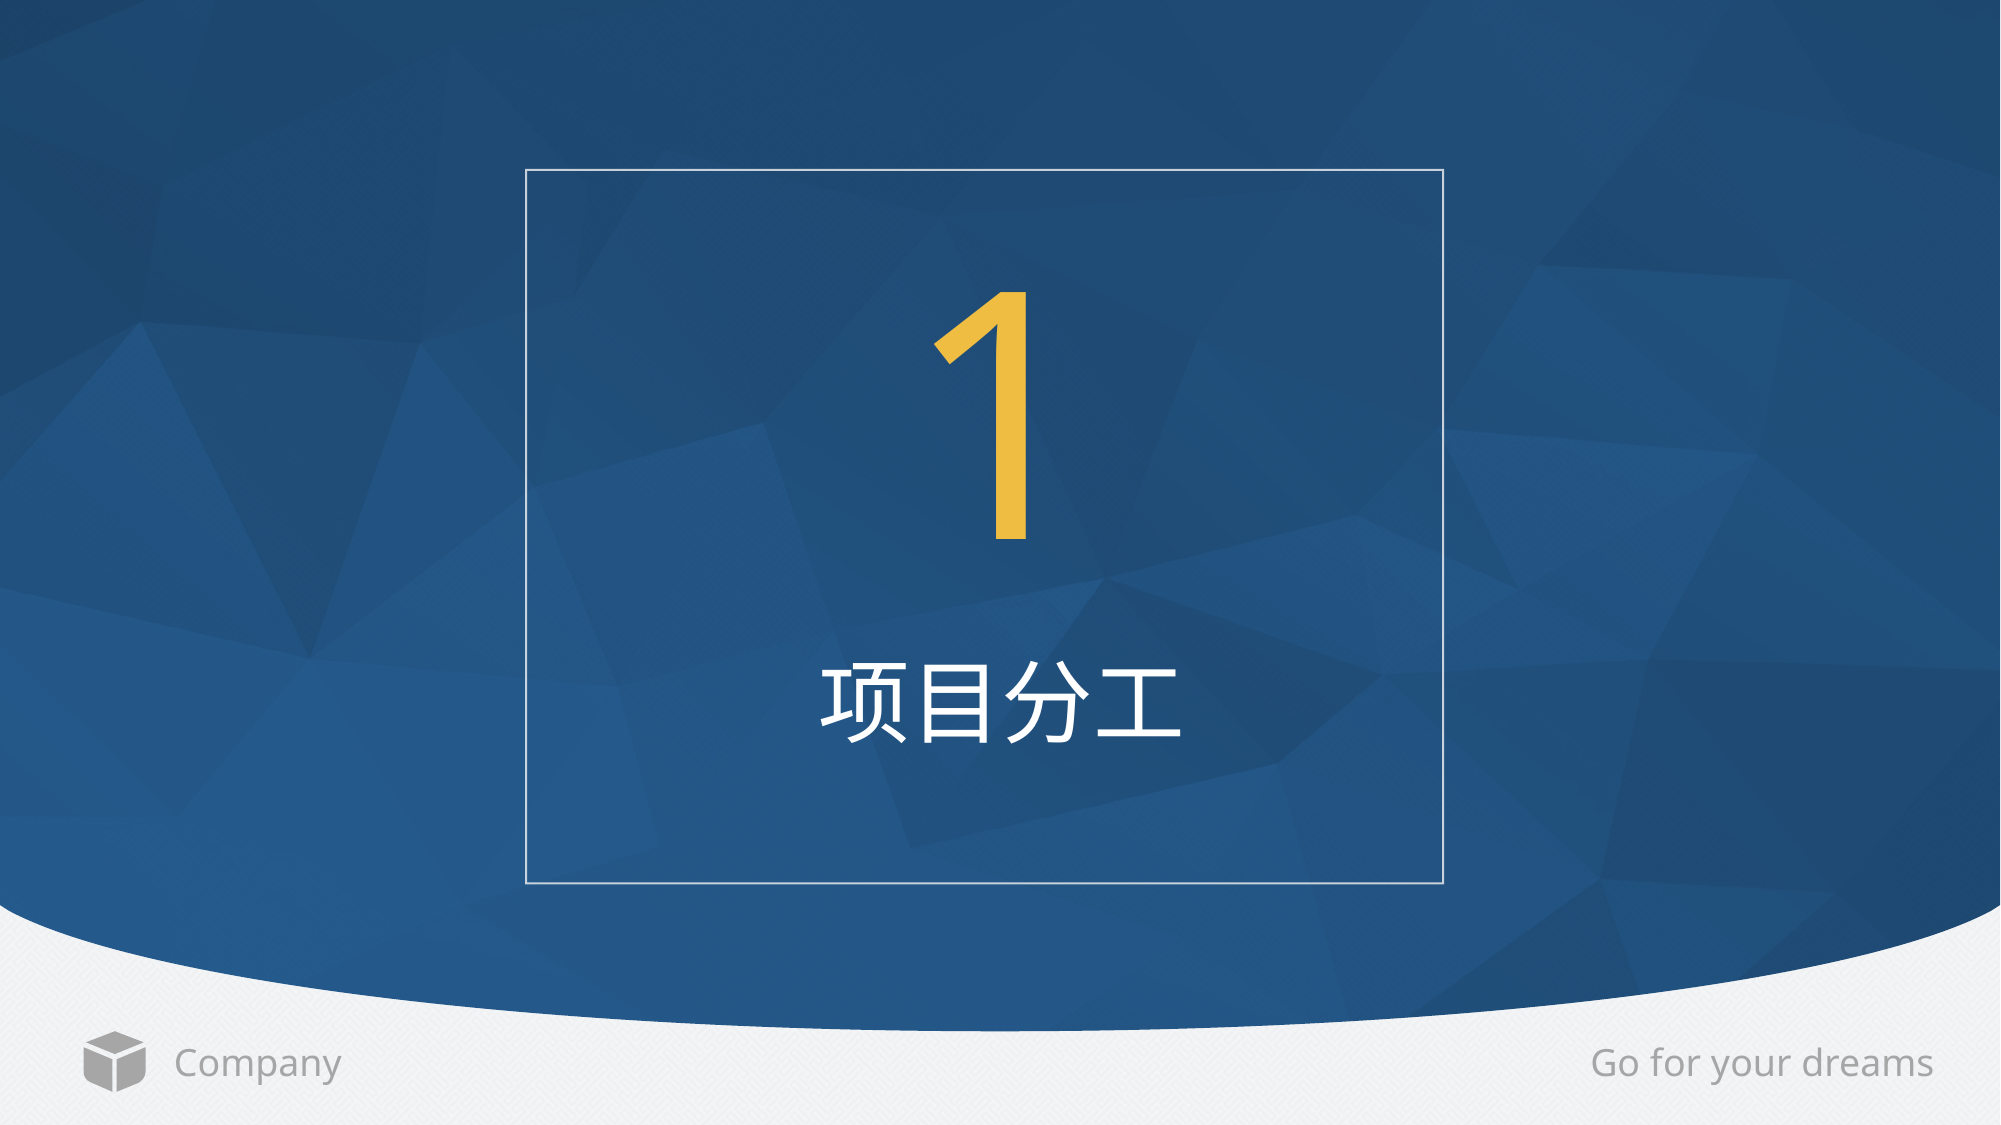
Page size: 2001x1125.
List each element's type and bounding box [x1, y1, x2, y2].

picture [0, 0, 2000, 1125]
text_box [525, 169, 1444, 884]
